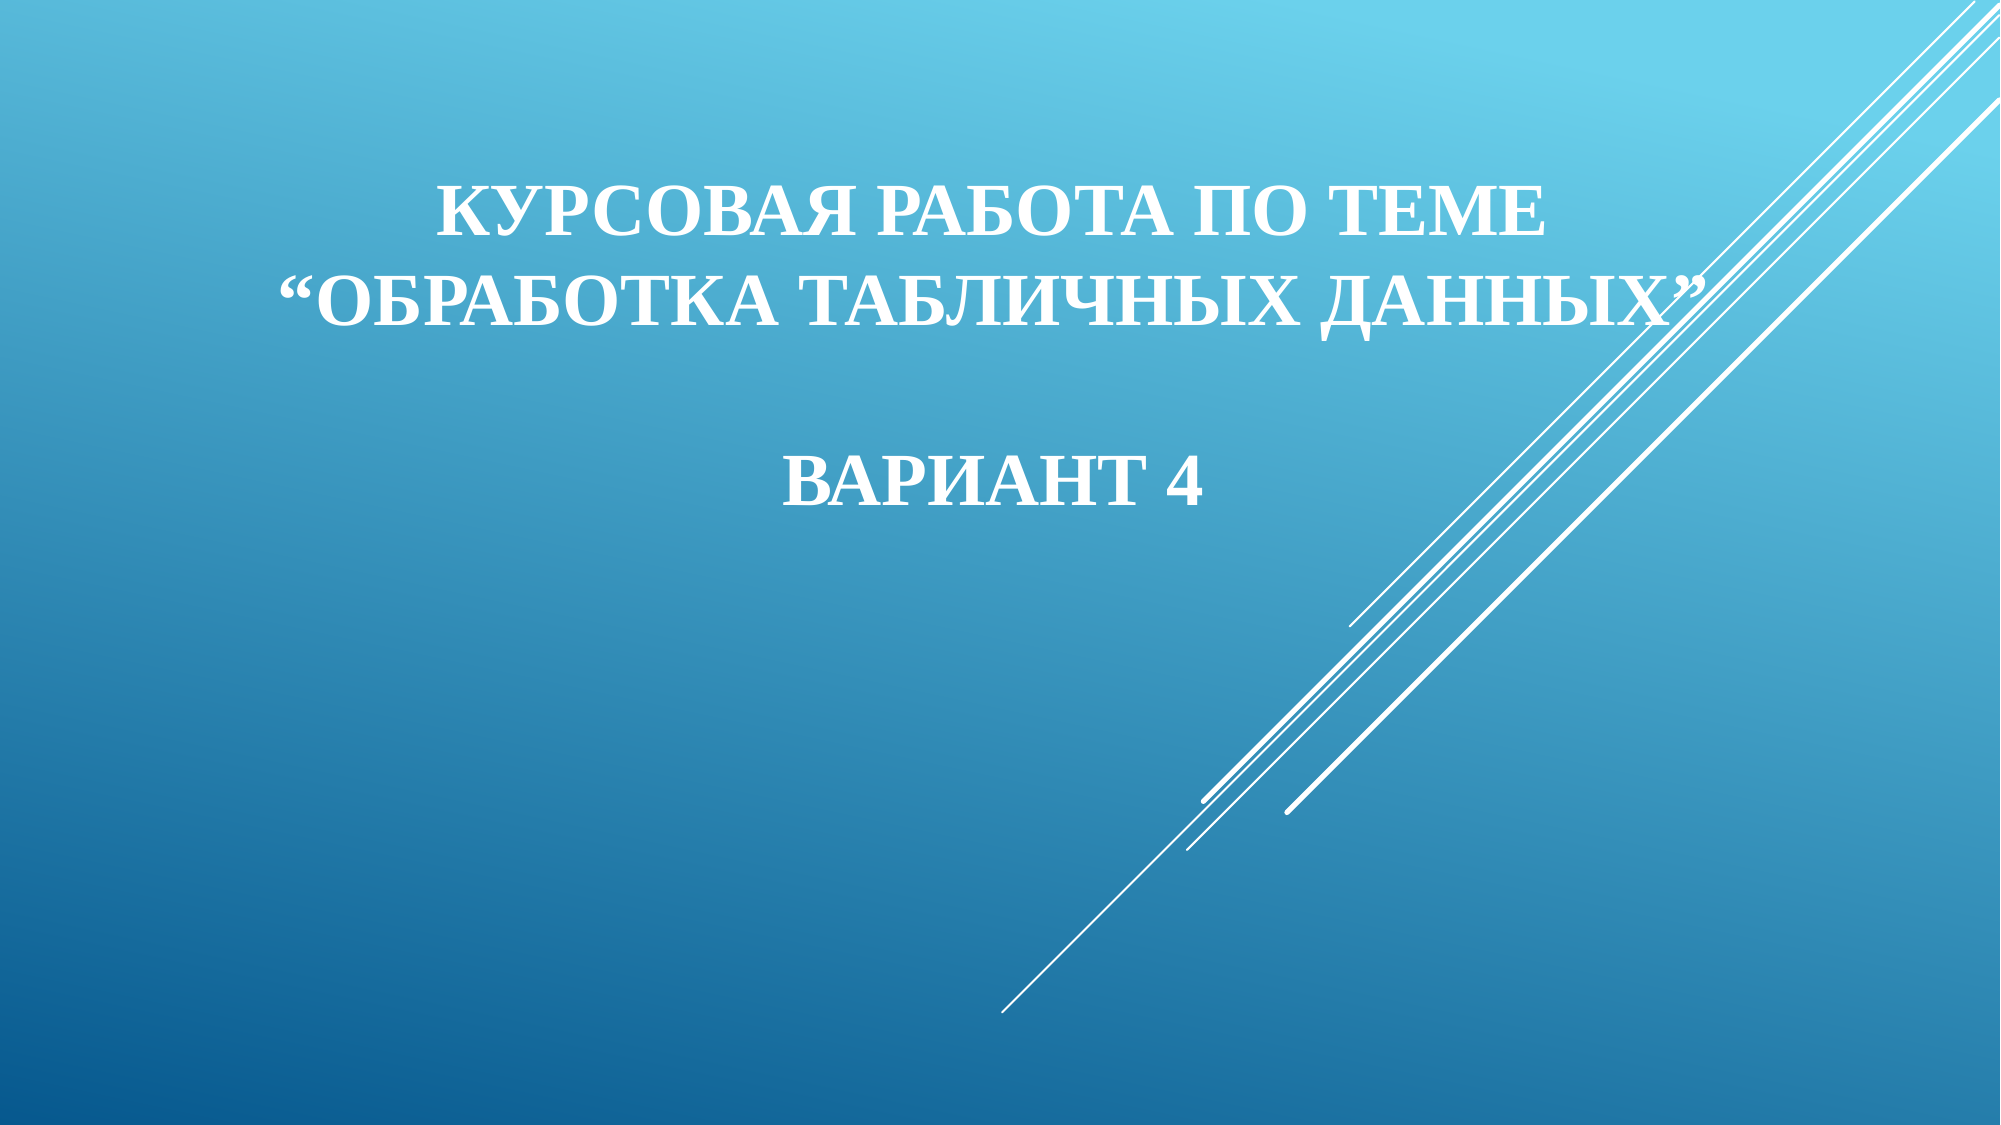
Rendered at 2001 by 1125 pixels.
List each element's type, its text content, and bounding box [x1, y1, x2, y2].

title Курсовая работа по теме “Обработка табличных данных” Вариант 4 [243, 413, 1744, 528]
